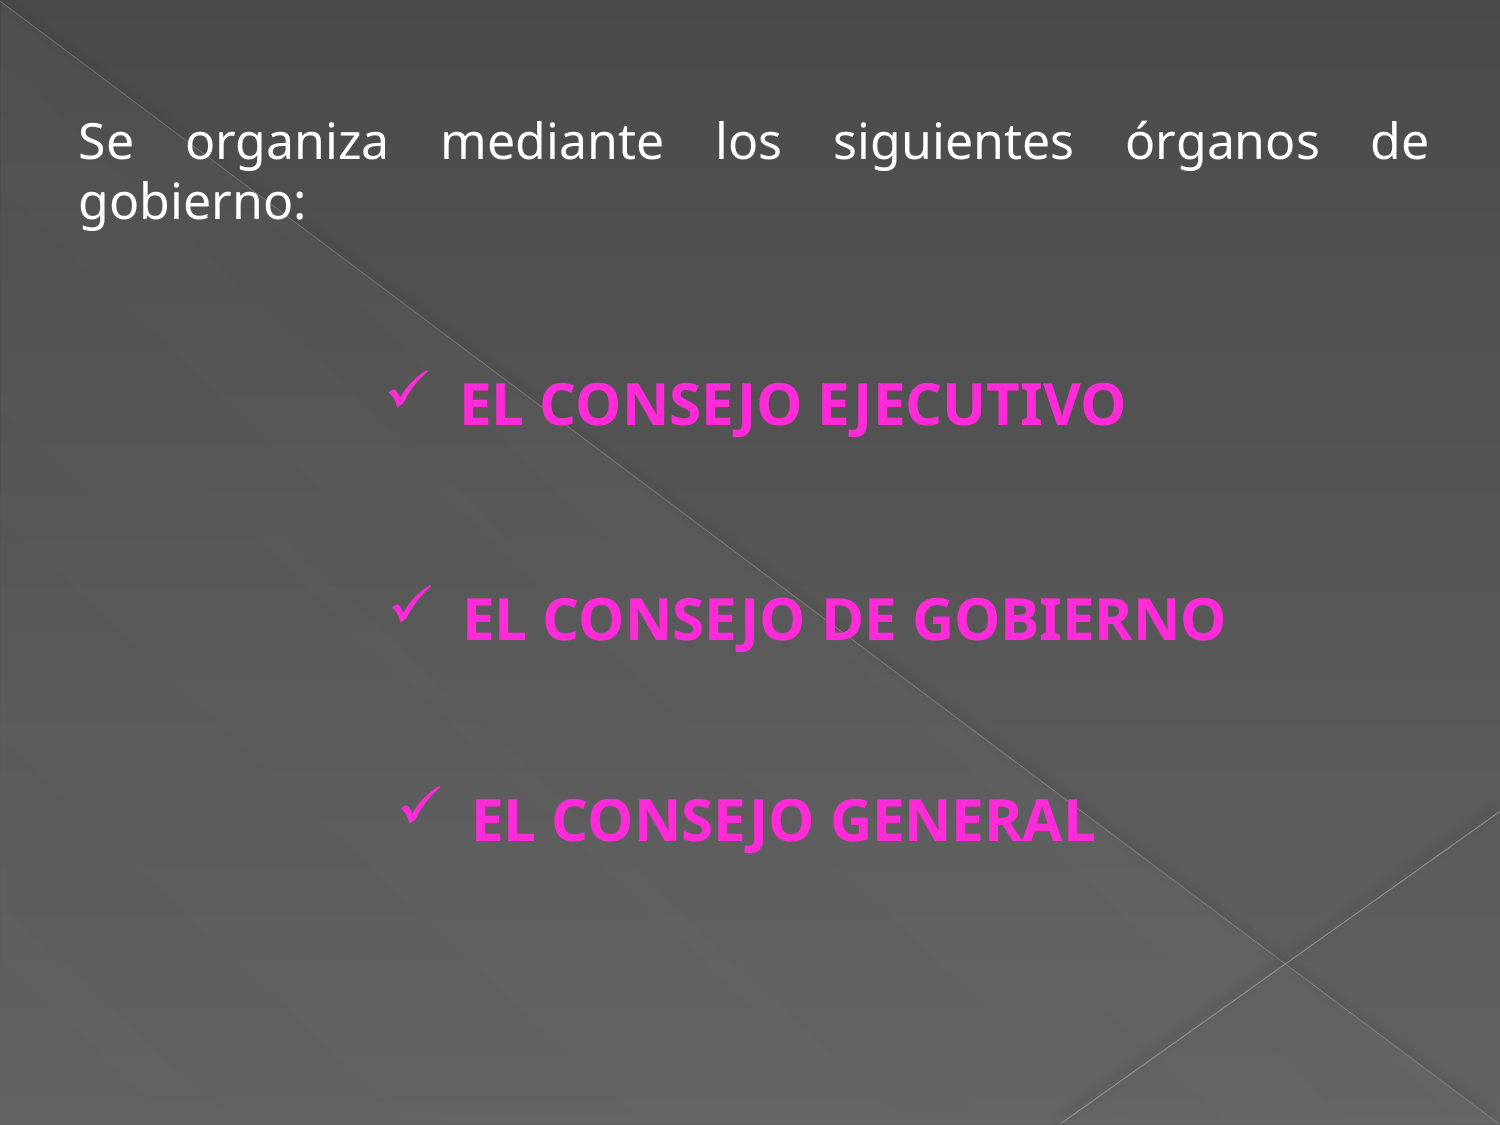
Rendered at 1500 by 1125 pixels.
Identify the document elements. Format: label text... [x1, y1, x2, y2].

text_box EL CONSEJO EJECUTIVO [64, 359, 1447, 445]
text_box EL CONSEJO DE GOBIERNO [116, 574, 1499, 660]
text_box EL CONSEJO GENERAL [55, 775, 1438, 861]
text_box Se organiza mediante los siguientes órganos de gobierno: [63, 101, 1446, 357]
